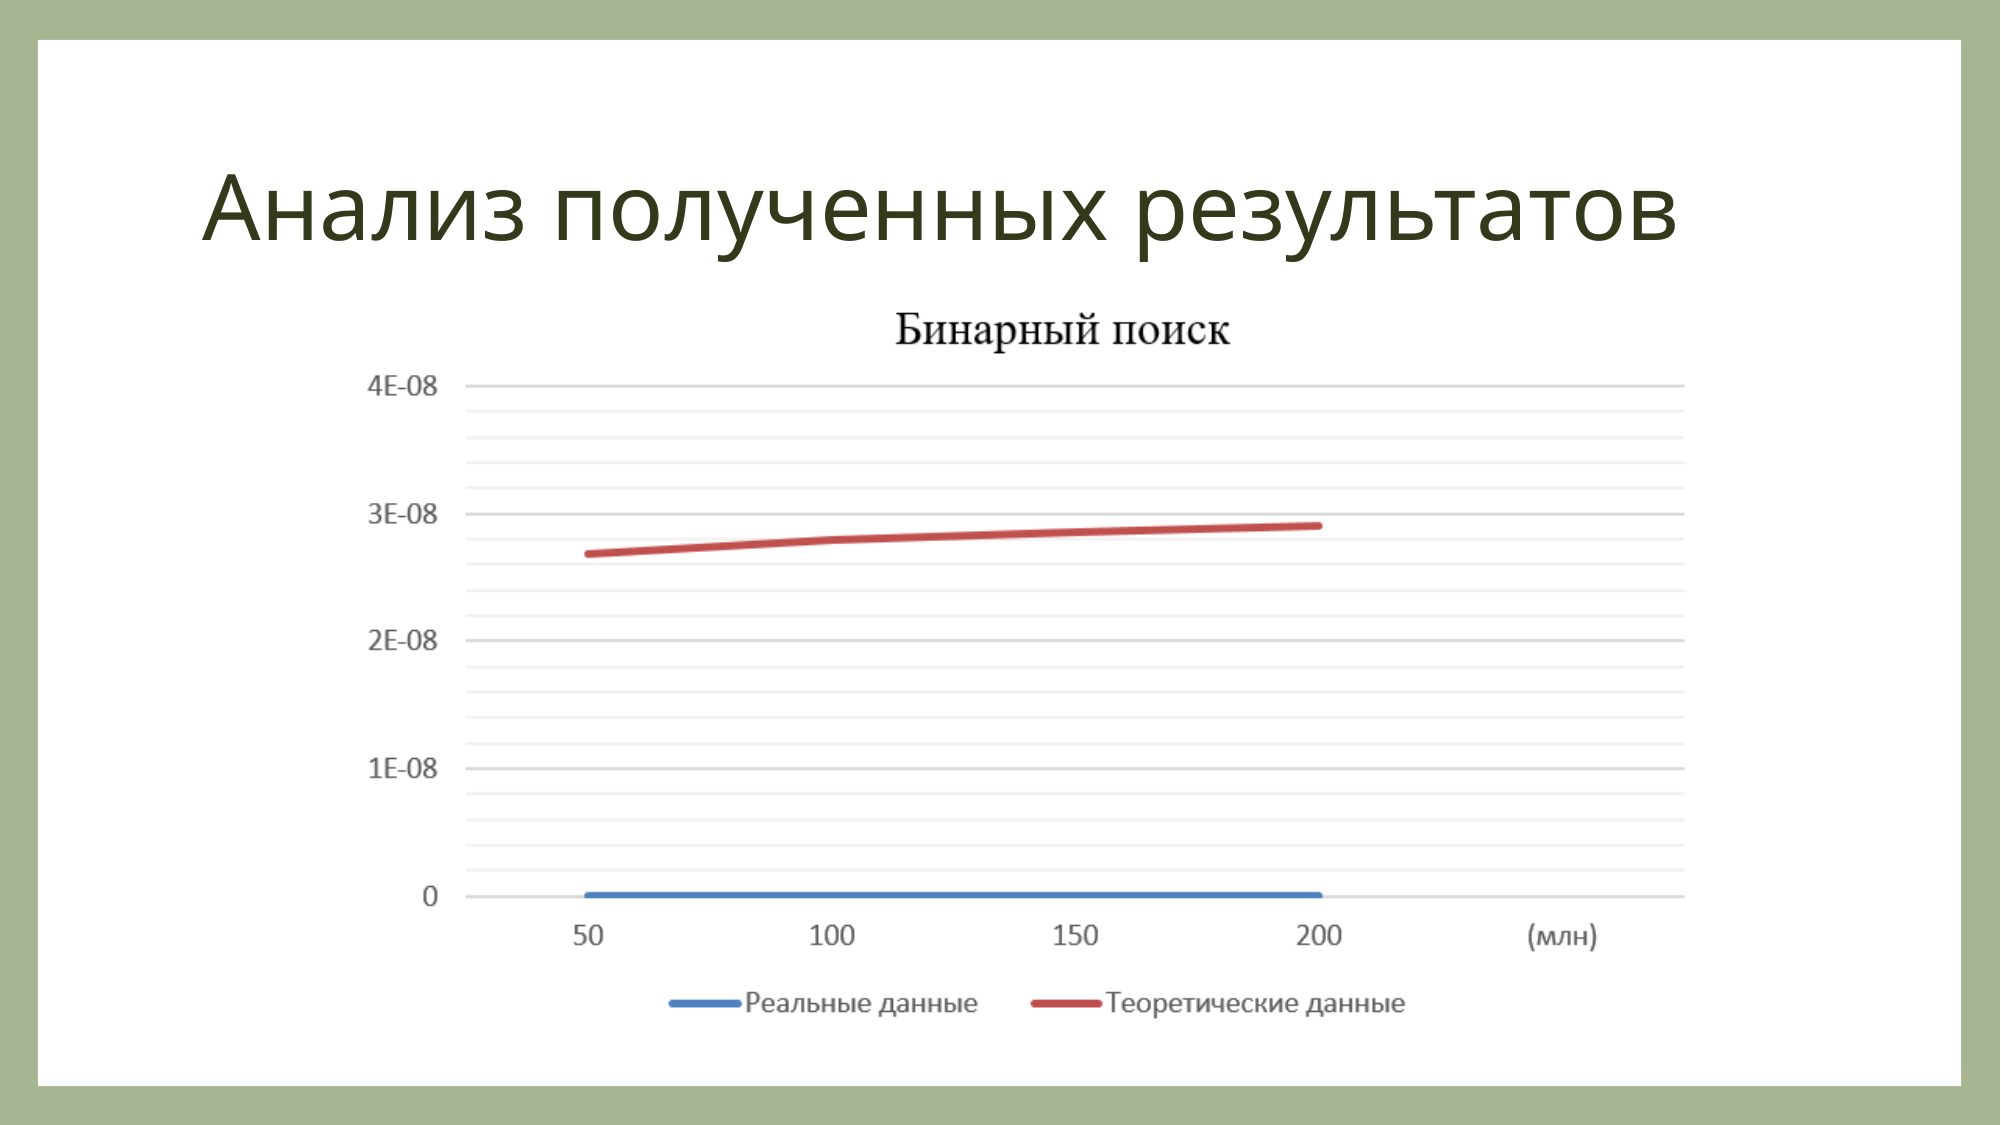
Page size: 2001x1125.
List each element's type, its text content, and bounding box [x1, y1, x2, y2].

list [364, 267, 1697, 1041]
title Анализ полученных результатов [187, 99, 1808, 323]
